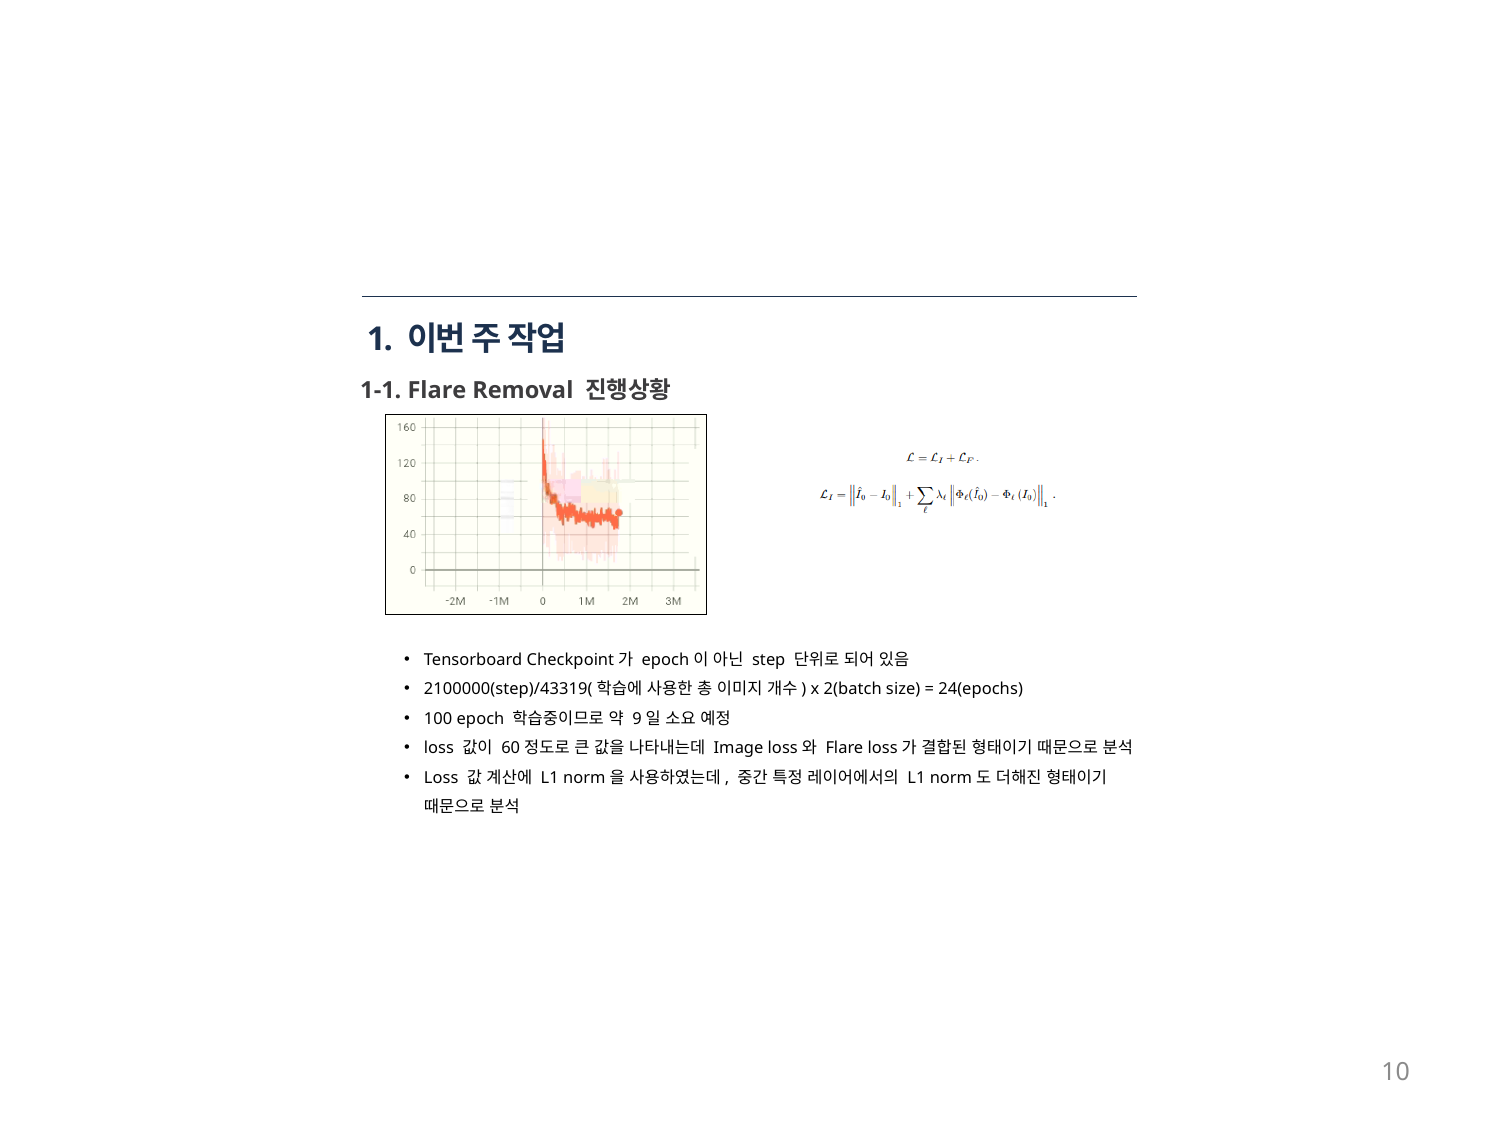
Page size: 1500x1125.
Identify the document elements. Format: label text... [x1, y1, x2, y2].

picture [385, 414, 707, 615]
title 1. 이번 주 작업 [351, 310, 998, 365]
text_box Tensorboard Checkpoint가 epoch이 아닌 step 단위로 되어 있음 2100000(step)/43319(학습에 사용한 총 이미지 개수) x 2(batch size) = 24(epochs) 100 epoch 학습중이므로 약 9일 소요 예정 loss 값이 60정도로 큰 값을 나타내는데 Image loss와 Flare loss가 결합된 형태이기 때문으로 분석 Loss 값 계산에 L1 norm을 사용하였는데, 중간 특정 레이어에서의 L1 norm도 더해진 형태이기 때문으로 분석 [389, 631, 1165, 854]
text_box 1-1. Flare Removal 진행상황 [351, 370, 1134, 489]
slide_number 10 [1074, 1042, 1425, 1103]
picture [811, 476, 1059, 515]
picture [898, 442, 983, 471]
